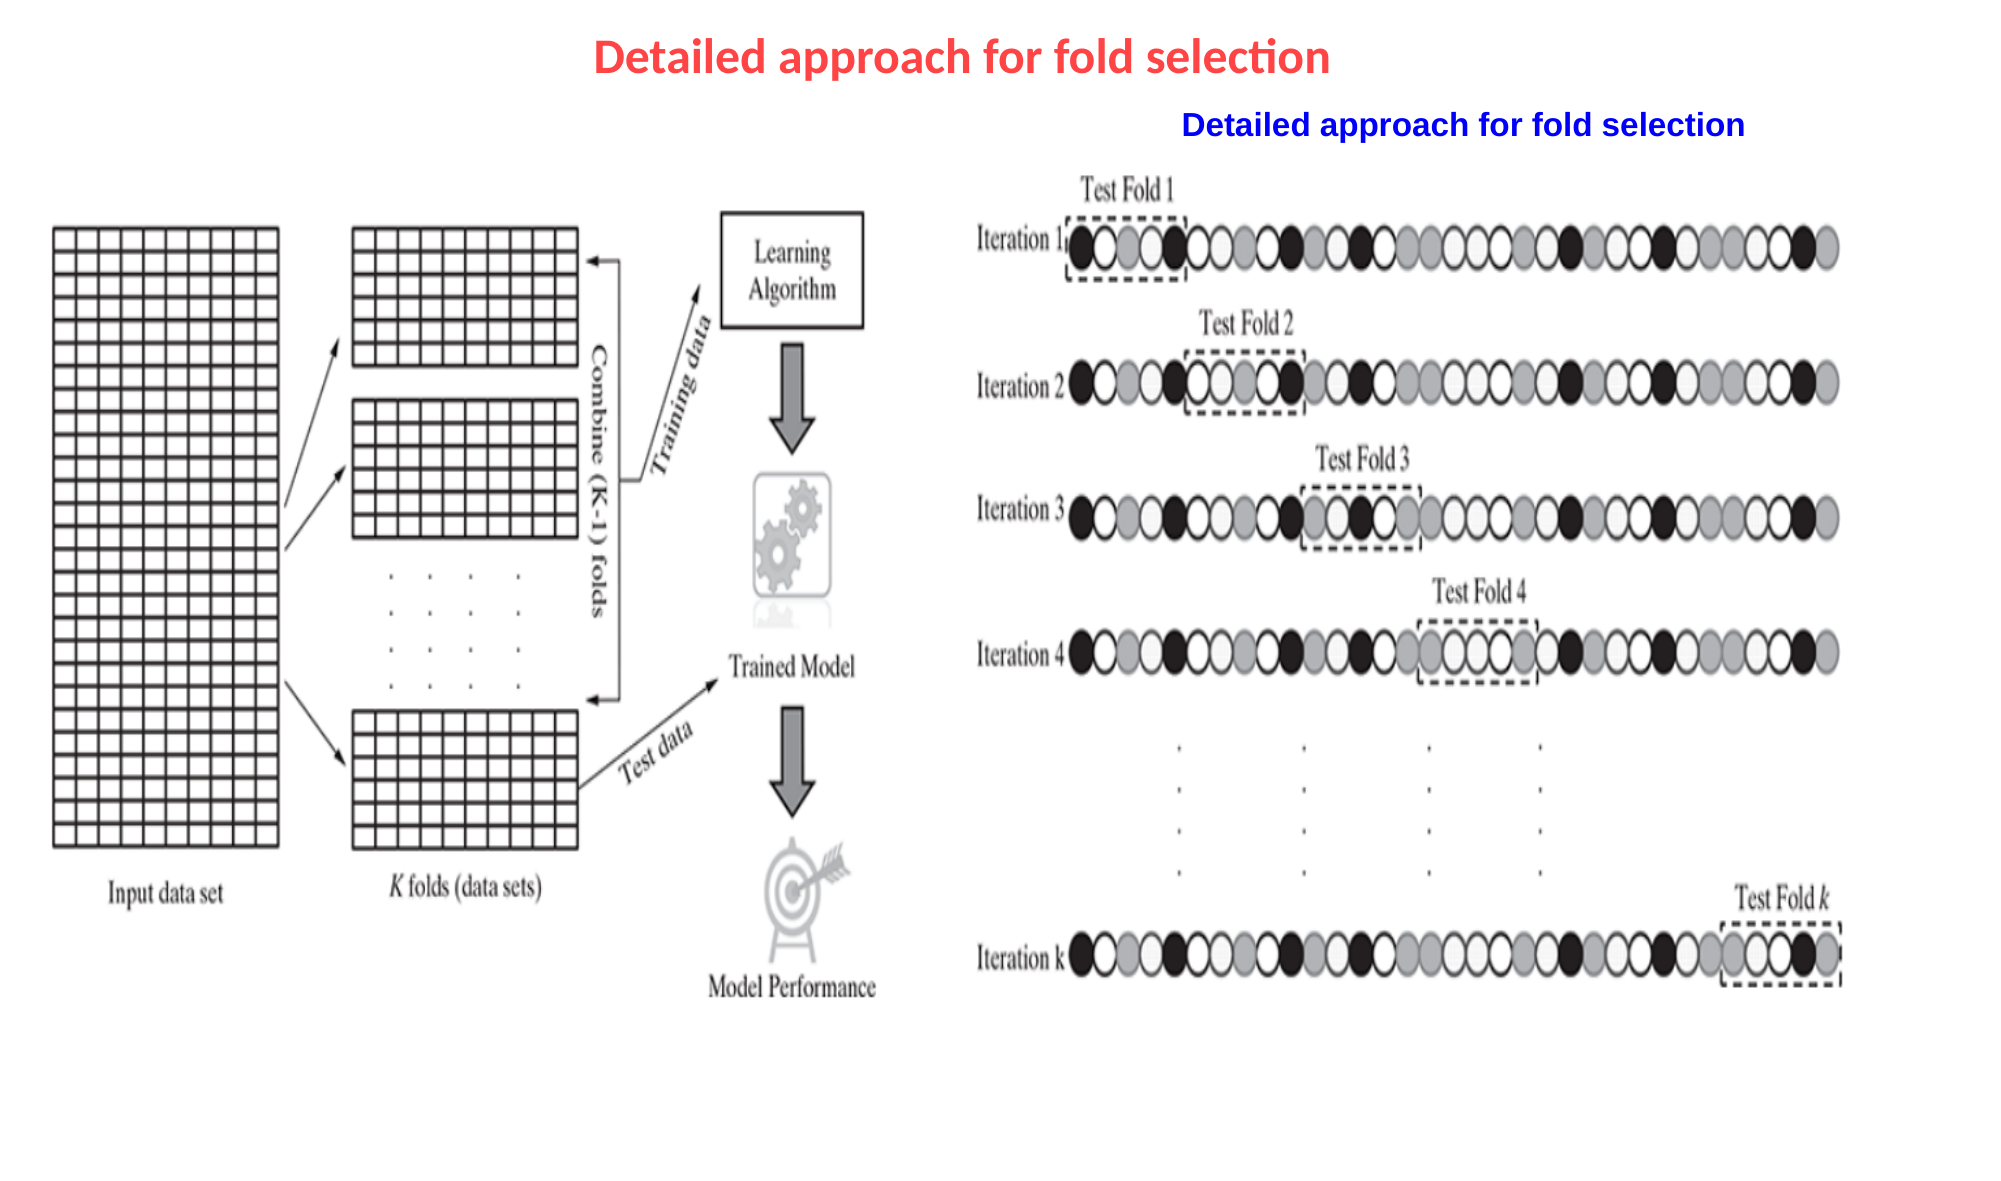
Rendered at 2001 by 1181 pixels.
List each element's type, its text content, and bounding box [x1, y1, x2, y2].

title Detailed approach for fold selection [376, 18, 1549, 96]
picture [0, 168, 1946, 1012]
text_box Detailed approach for fold selection [1166, 95, 1883, 151]
